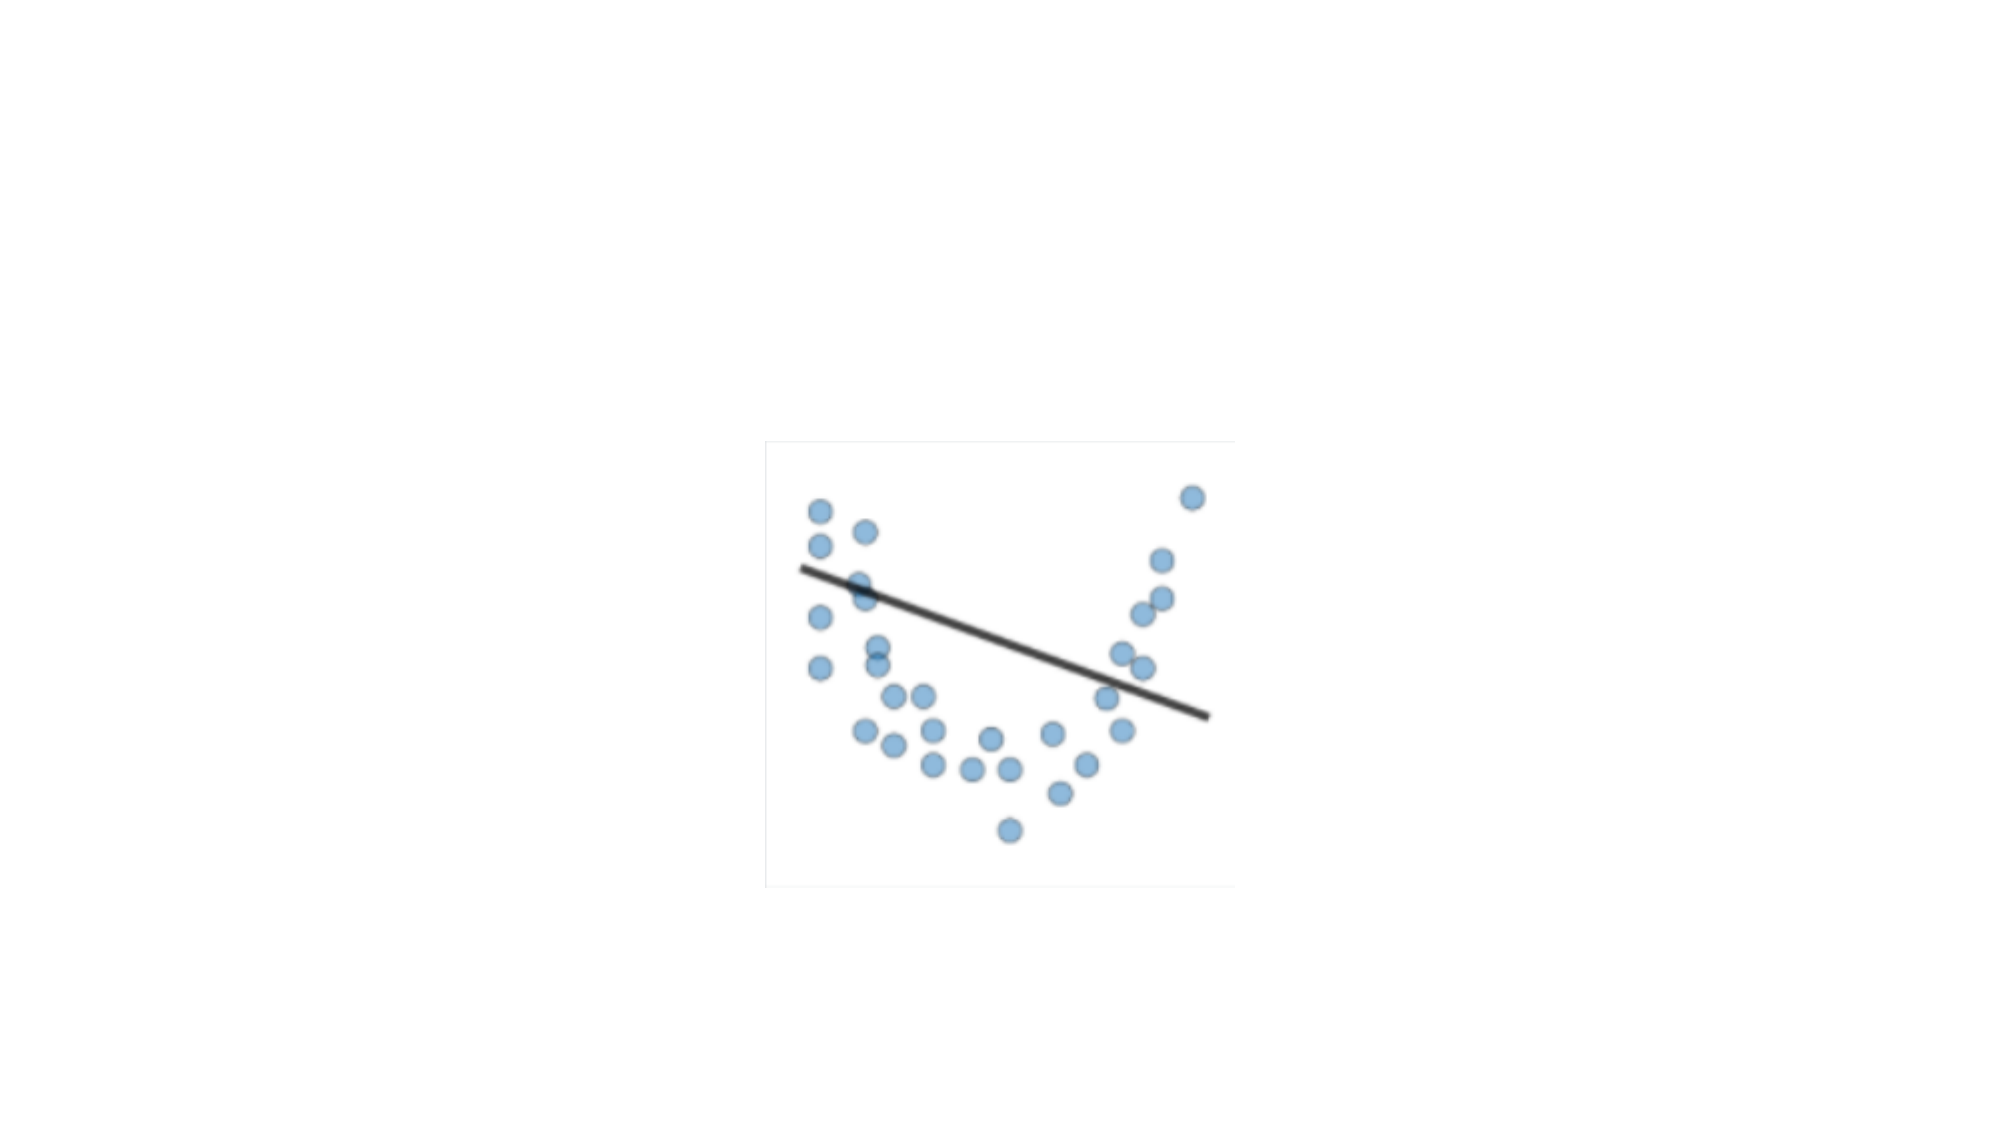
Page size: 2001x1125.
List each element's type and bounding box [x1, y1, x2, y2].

list [764, 441, 1236, 888]
